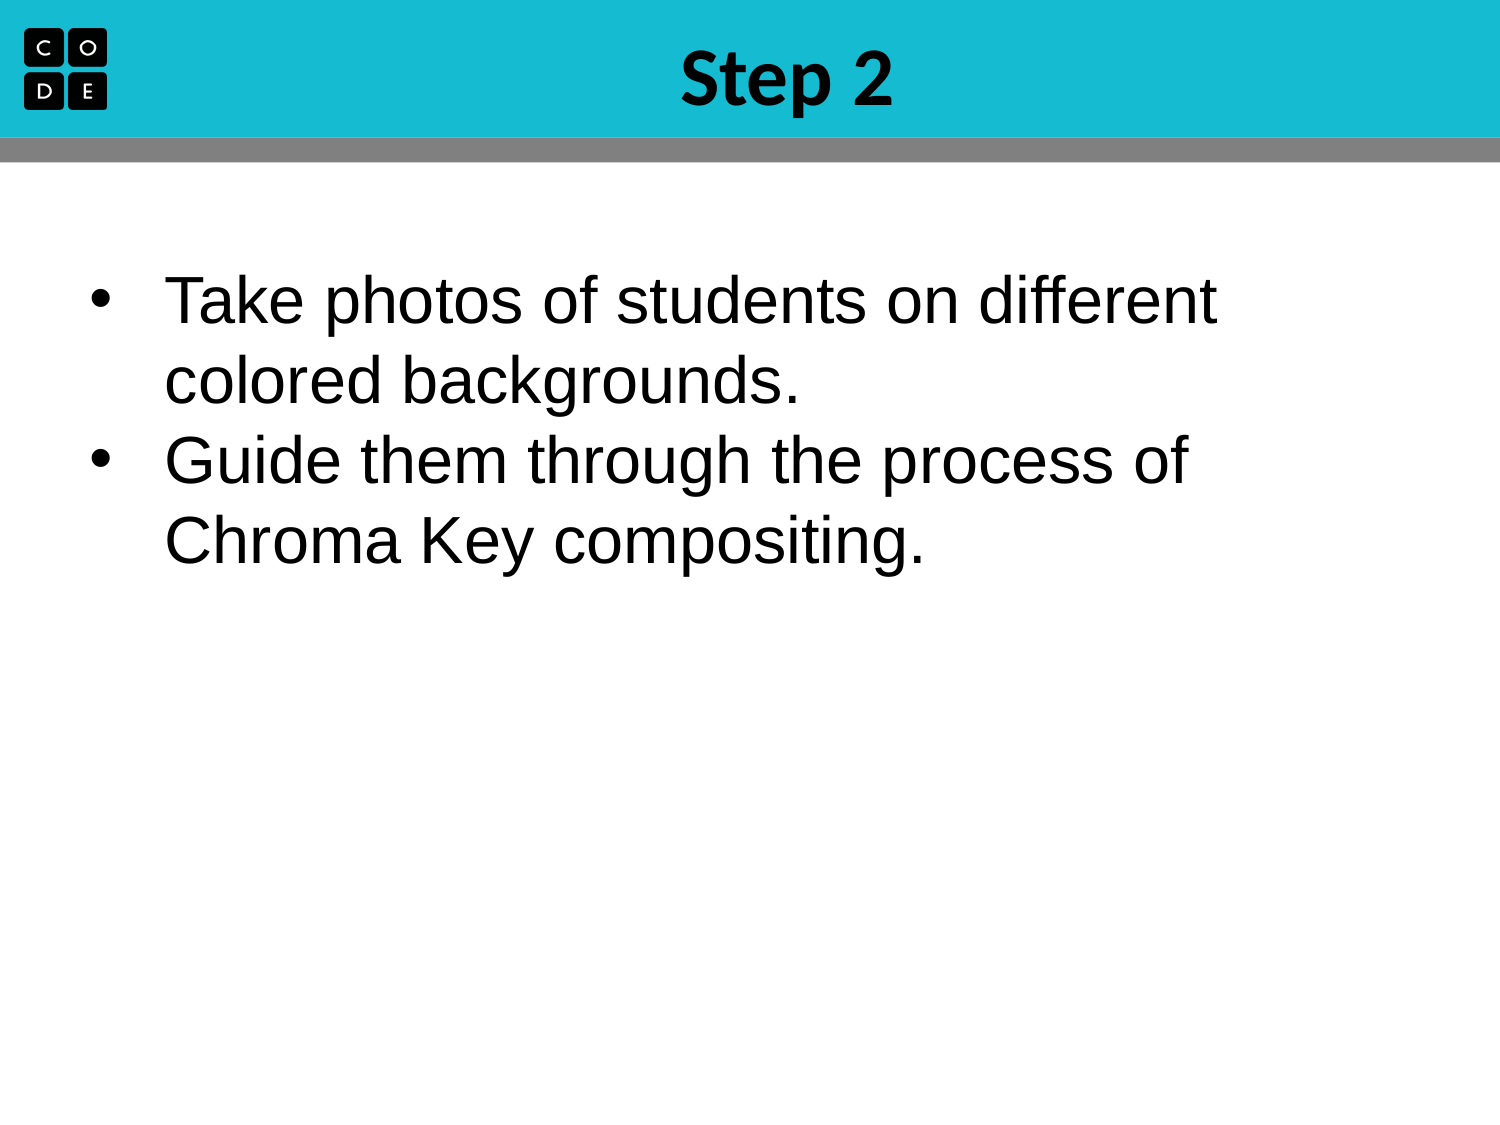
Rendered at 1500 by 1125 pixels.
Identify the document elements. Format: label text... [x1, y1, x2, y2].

text_box [774, 249, 1400, 1005]
title Step 2 [174, 12, 1401, 133]
text_box [0, 0, 1500, 135]
picture [24, 27, 107, 110]
text_box Take photos of students on different colored backgrounds. Guide them through the process of Chroma Key compositing. [75, 249, 774, 1005]
text_box [0, 135, 1500, 164]
